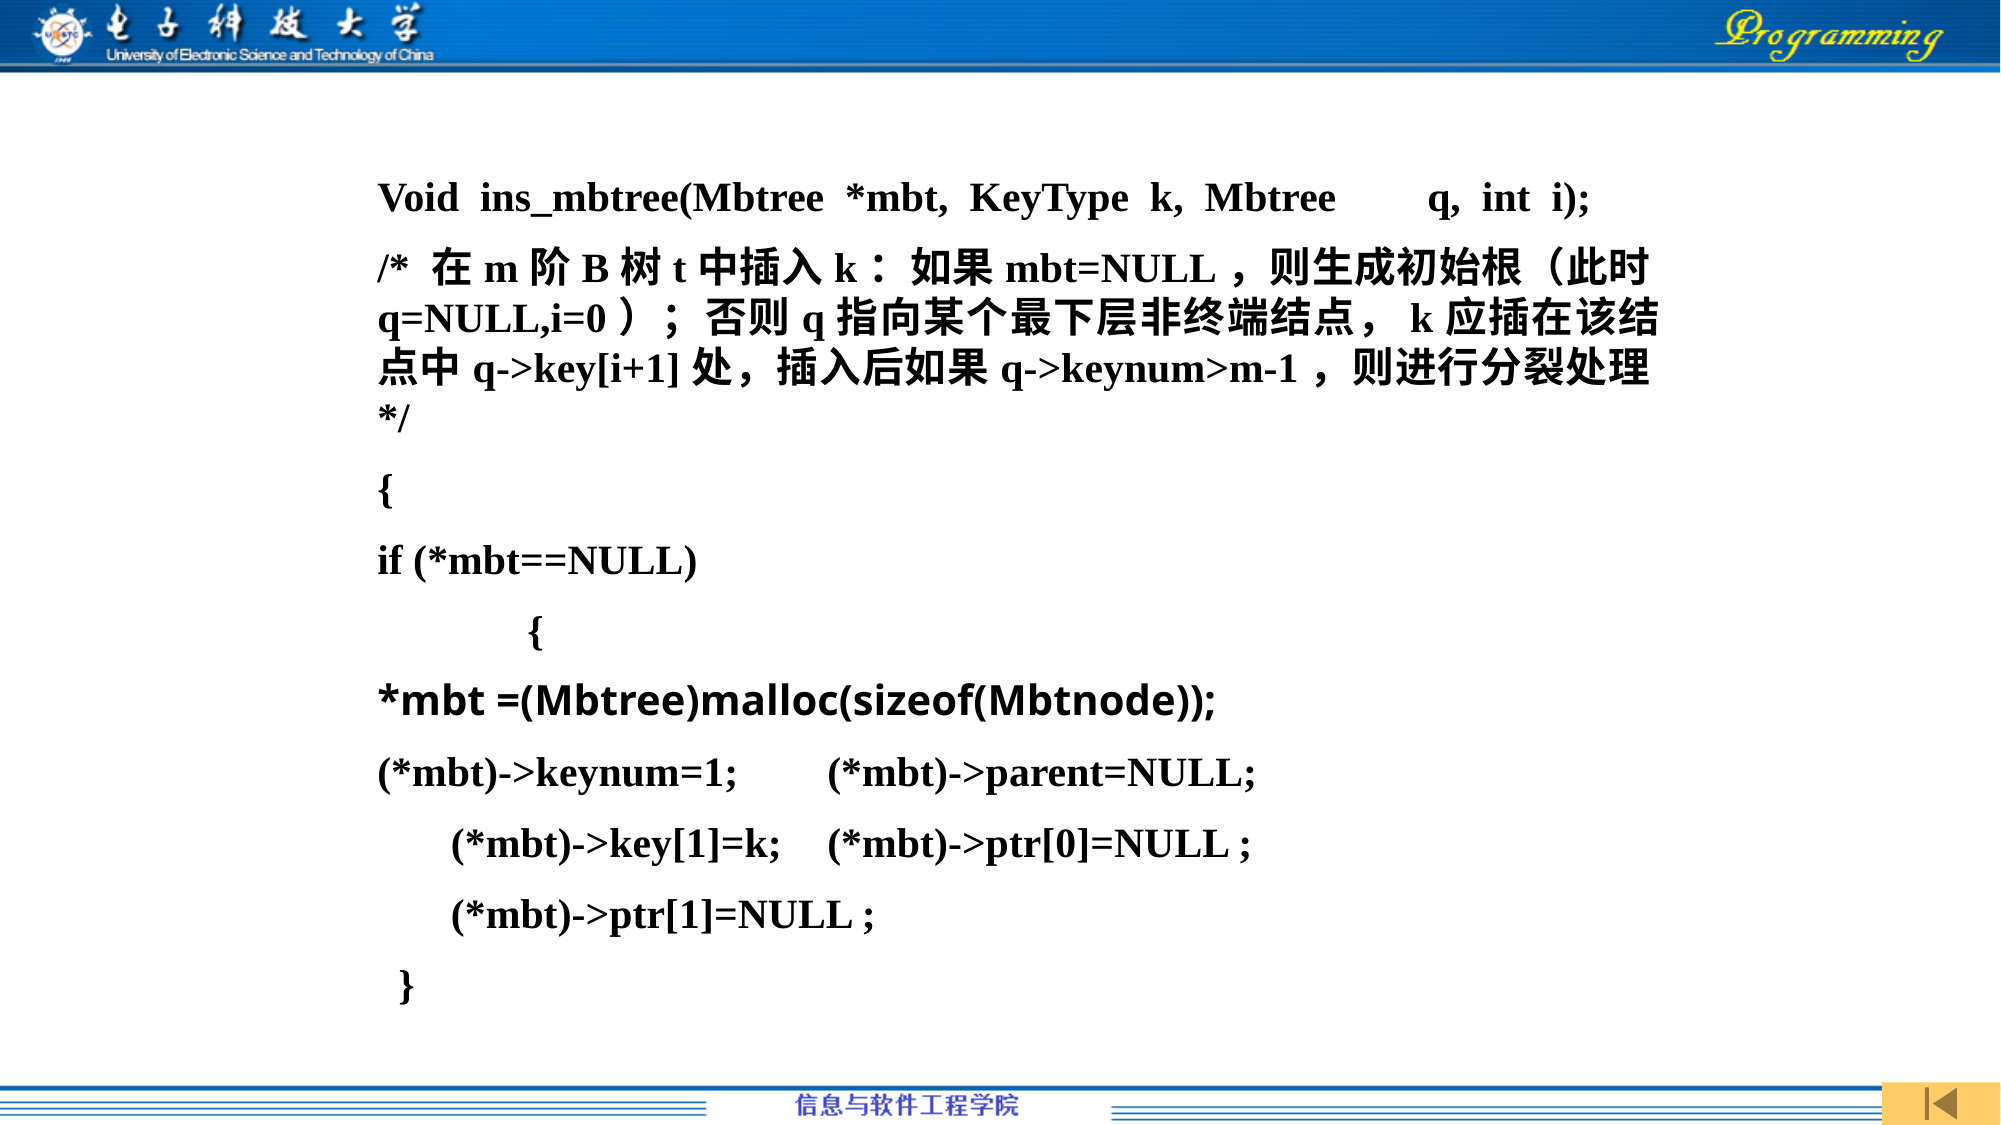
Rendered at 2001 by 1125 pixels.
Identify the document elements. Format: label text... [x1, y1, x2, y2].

picture [0, 0, 2001, 1125]
text_box Void ins_mbtree(Mbtree *mbt, KeyType k, Mbtree q, int i); /* 在m阶B树t中插入k：如果mbt=NULL，则生成初始根（此时q=NULL,i=0）；否则q指向某个最下层非终端结点，k应插在该结点中q->key[i+1]处，插入后如果q->keynum>m-1，则进行分裂处理*/ { if (*mbt==NULL) { *mbt =(Mbtree)malloc(sizeof(Mbtnode)); (*mbt)->keynum=1; (*mbt)->parent=NULL; (*mbt)->key[1]=k; (*mbt)->ptr[0]=NULL ; (*mbt)->ptr[1]=NULL ; } [362, 162, 1675, 1016]
